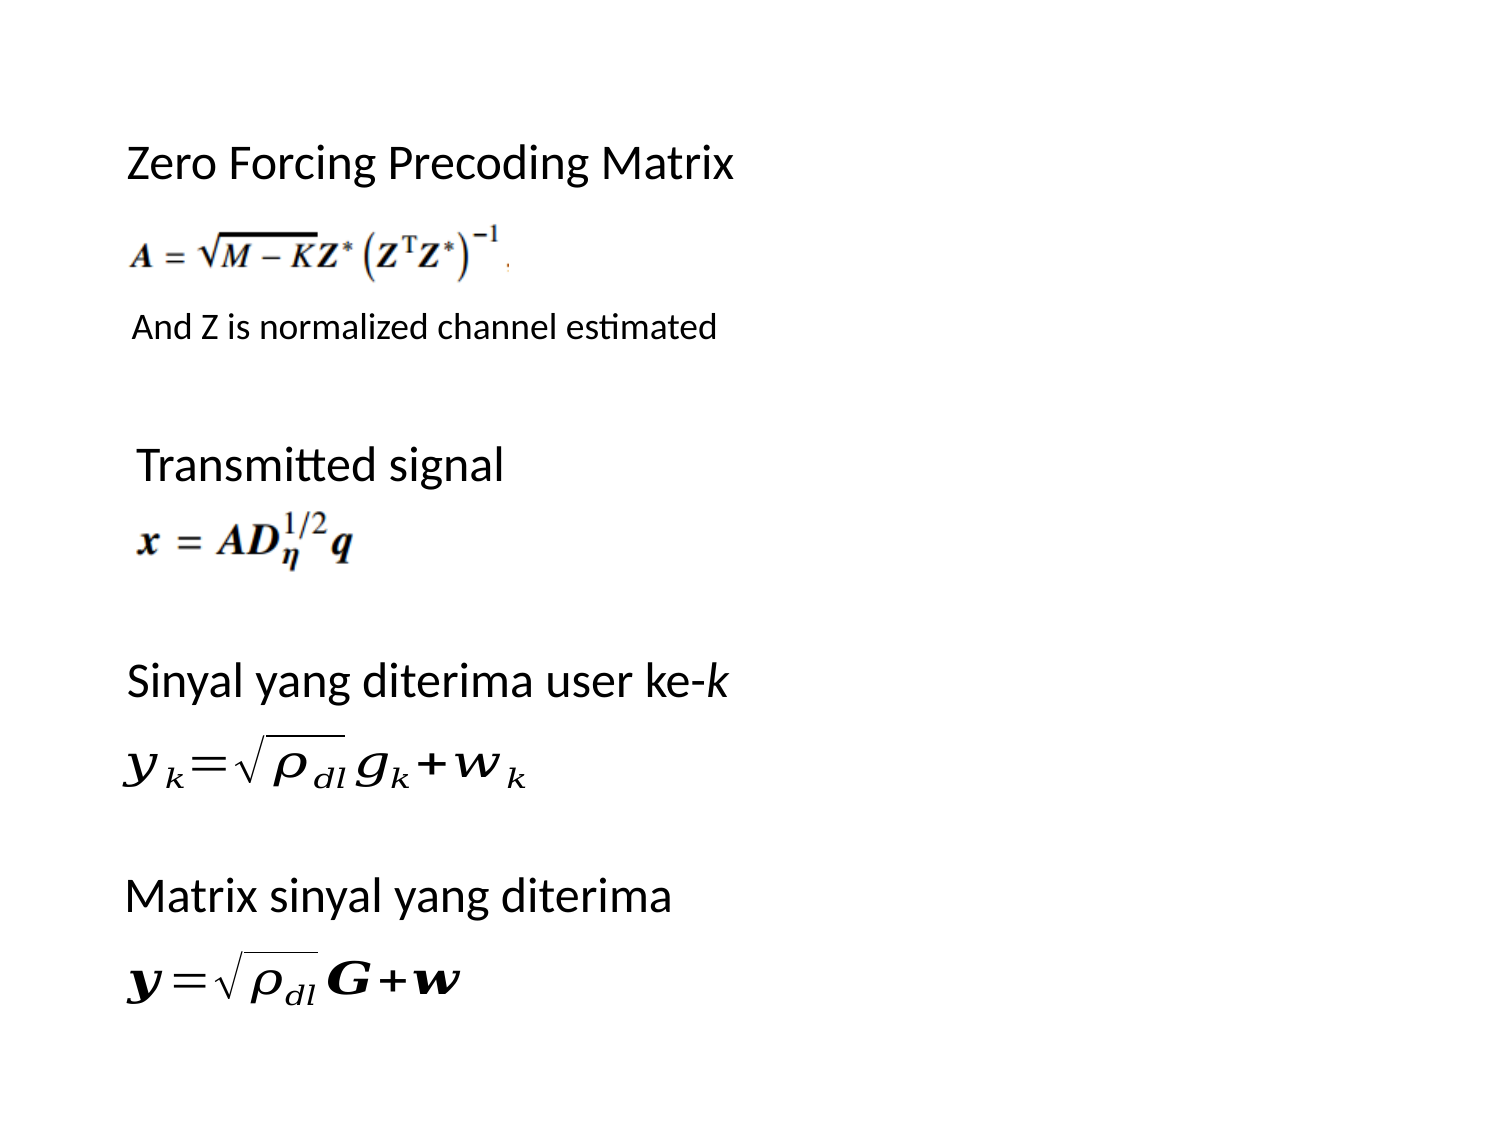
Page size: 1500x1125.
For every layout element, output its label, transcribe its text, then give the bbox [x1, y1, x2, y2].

text_box And Z is normalized channel estimated [116, 295, 1292, 355]
picture [120, 499, 386, 586]
text_box Matrix sinyal yang diterima [109, 854, 689, 930]
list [116, 215, 510, 291]
text_box Zero Forcing Precoding Matrix [111, 121, 750, 197]
text_box Transmitted signal [121, 424, 520, 499]
text_box Sinyal yang diterima user ke-k [112, 639, 745, 715]
